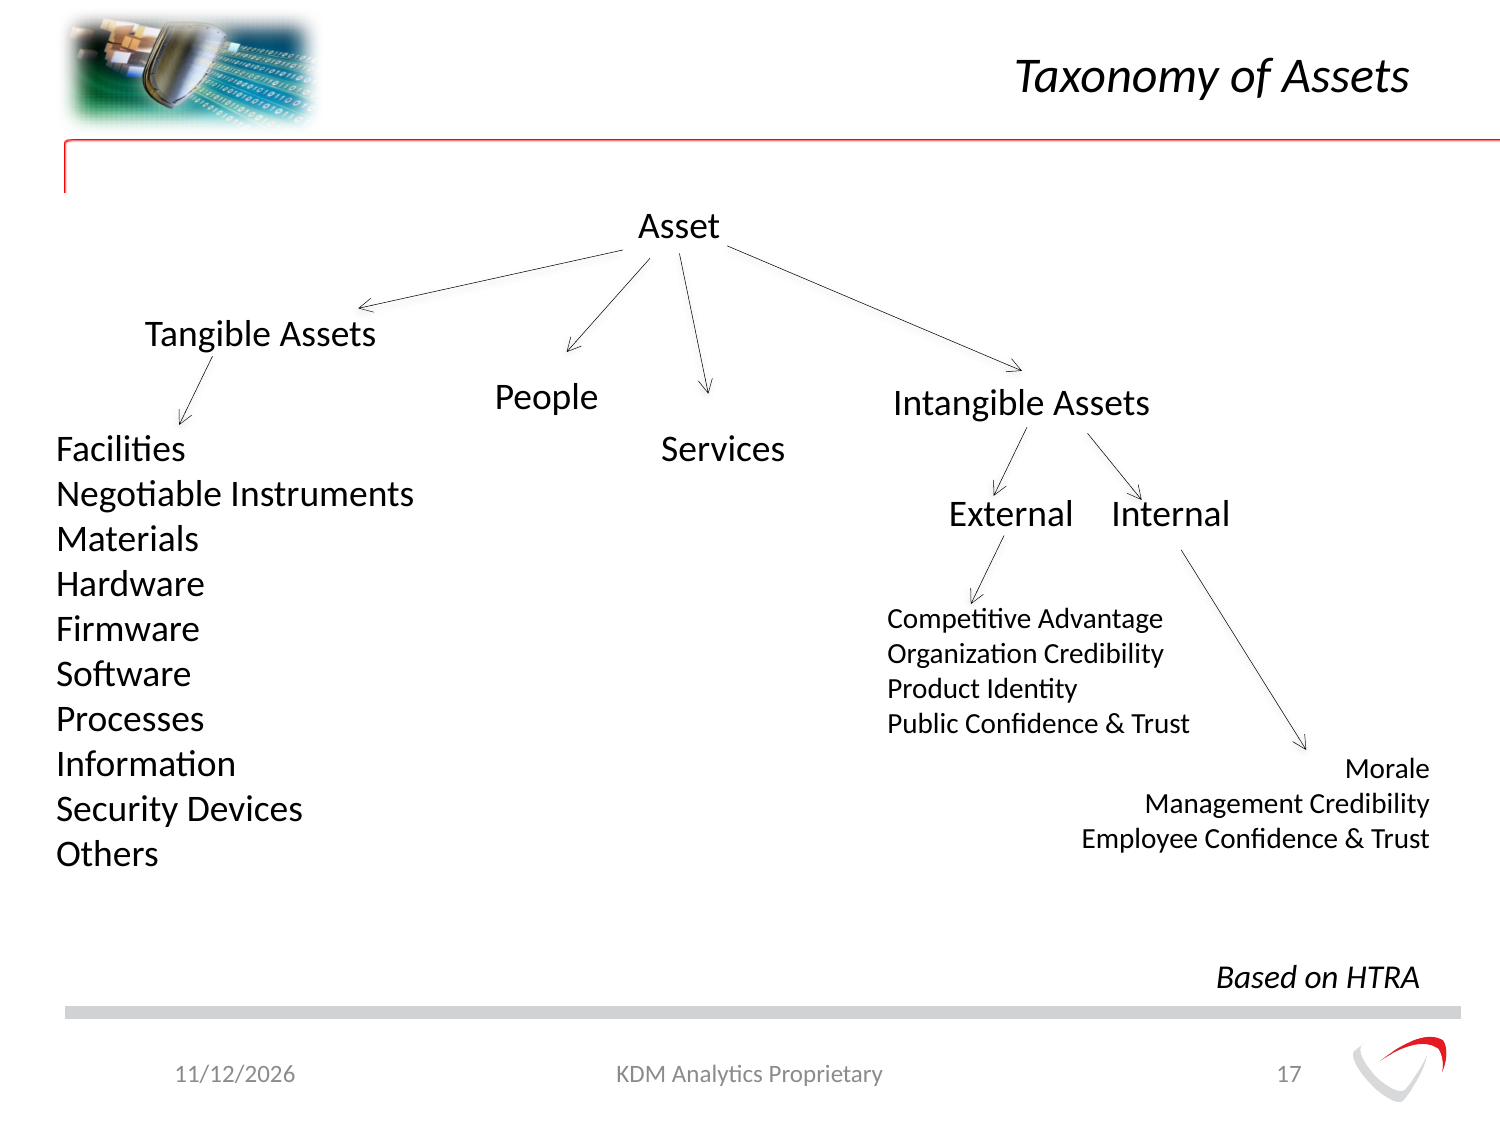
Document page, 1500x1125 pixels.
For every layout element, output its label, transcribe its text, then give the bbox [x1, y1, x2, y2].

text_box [358, 249, 624, 309]
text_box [161, 373, 231, 408]
text_box Facilities Negotiable Instruments Materials Hardware Firmware Software Processes Information Security Devices Others [41, 416, 430, 927]
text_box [561, 263, 656, 348]
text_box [623, 309, 764, 339]
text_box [952, 552, 1023, 587]
text_box Services [646, 416, 801, 477]
text_box Based on HTRA [1201, 947, 1436, 1003]
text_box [1080, 439, 1149, 494]
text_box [726, 245, 1023, 372]
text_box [1143, 587, 1345, 713]
text_box Morale Management Credibility Employee Confidence & Trust [1066, 741, 1445, 862]
text_box External [934, 481, 1089, 541]
text_box Tangible Assets [130, 302, 392, 362]
picture [64, 139, 1500, 193]
picture [1352, 1035, 1494, 1104]
text_box Asset [623, 193, 736, 254]
text_box People [479, 364, 614, 425]
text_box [975, 444, 1045, 479]
text_box Internal [1096, 481, 1246, 541]
text_box Intangible Assets [878, 370, 1166, 431]
title Taxonomy of Assets [75, 30, 1425, 114]
text_box Competitive Advantage Organization Credibility Product Identity Public Confidence & Trust [872, 591, 1206, 747]
